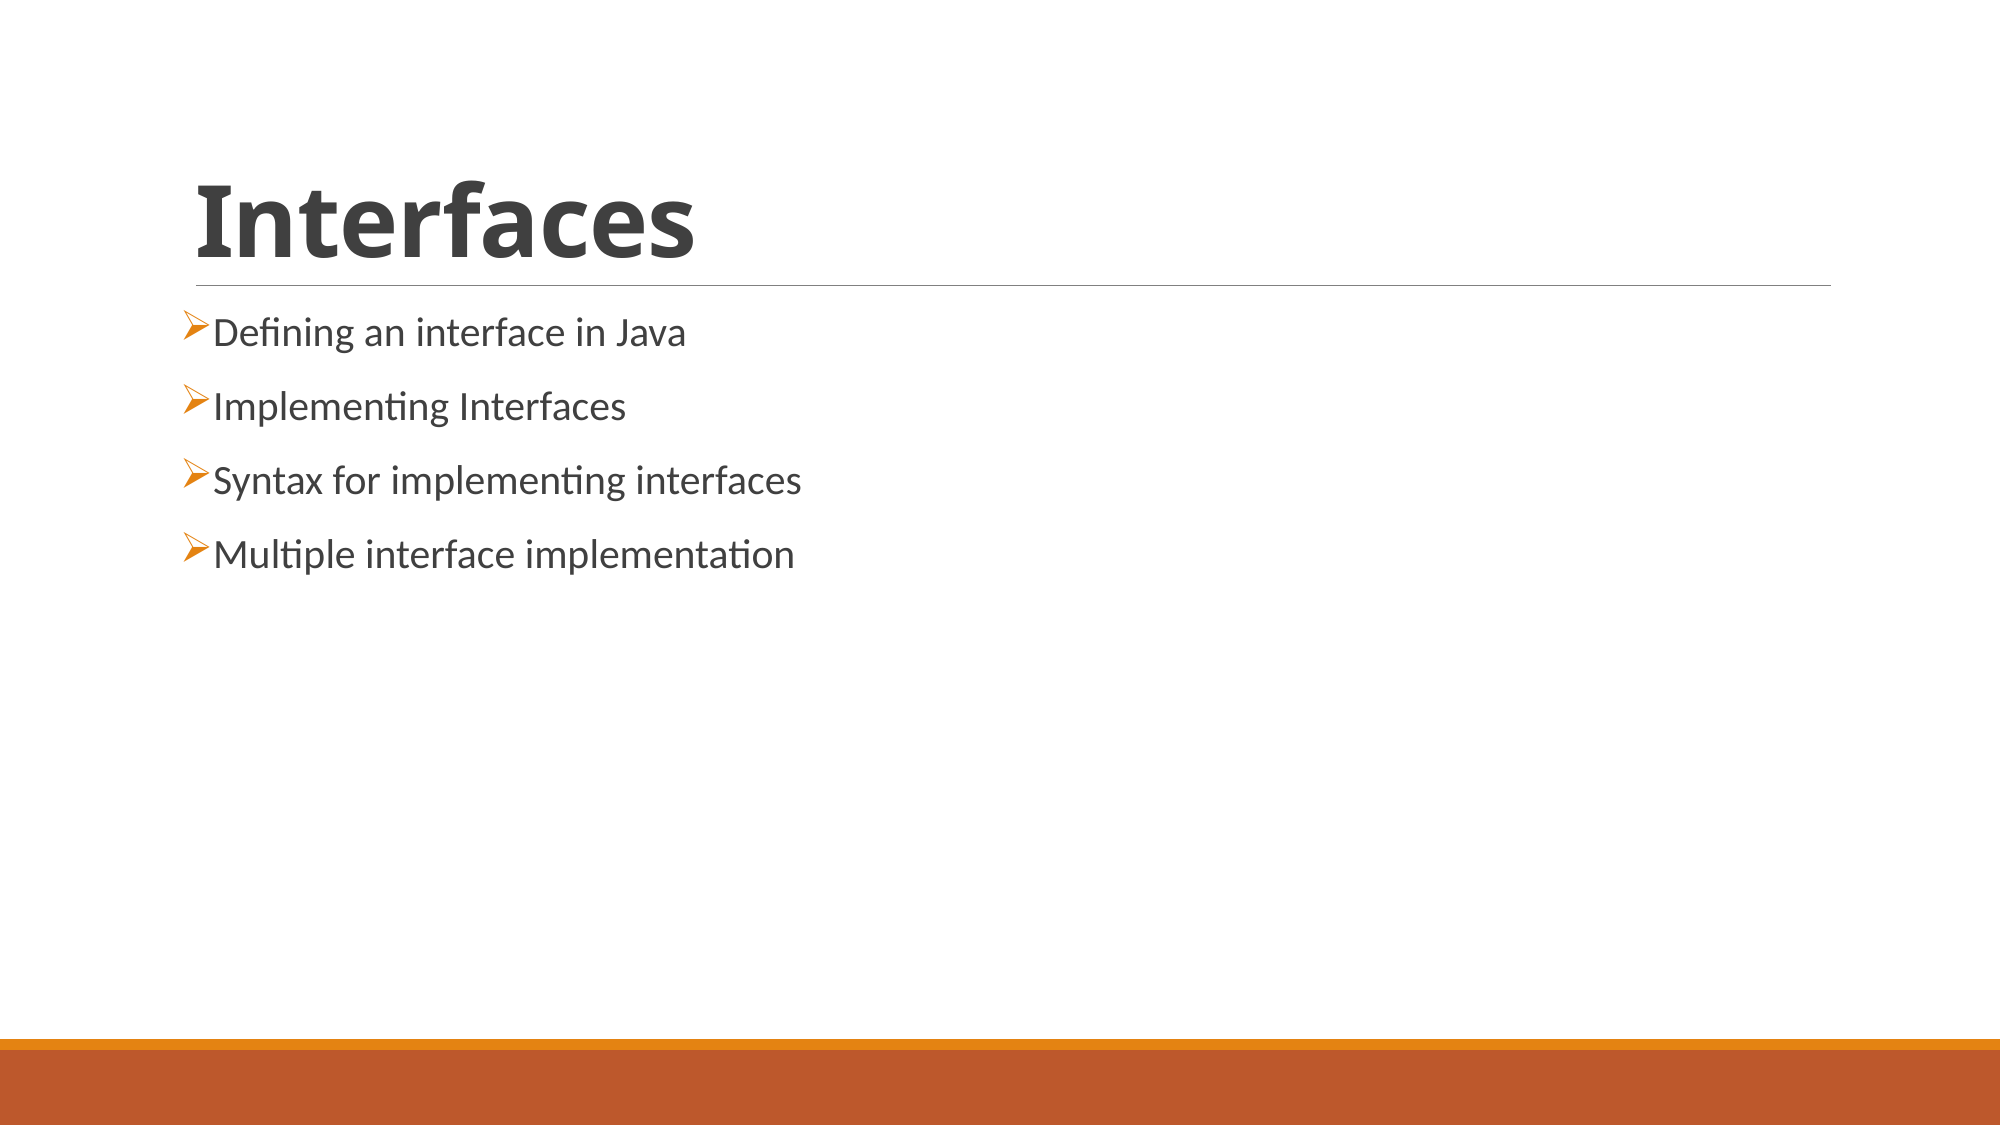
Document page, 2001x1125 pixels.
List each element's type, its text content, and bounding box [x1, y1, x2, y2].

title Interfaces [180, 47, 1830, 285]
list Defining an interface in Java Implementing Interfaces Syntax for implementing interfaces Multiple interface implementation [180, 302, 1830, 963]
